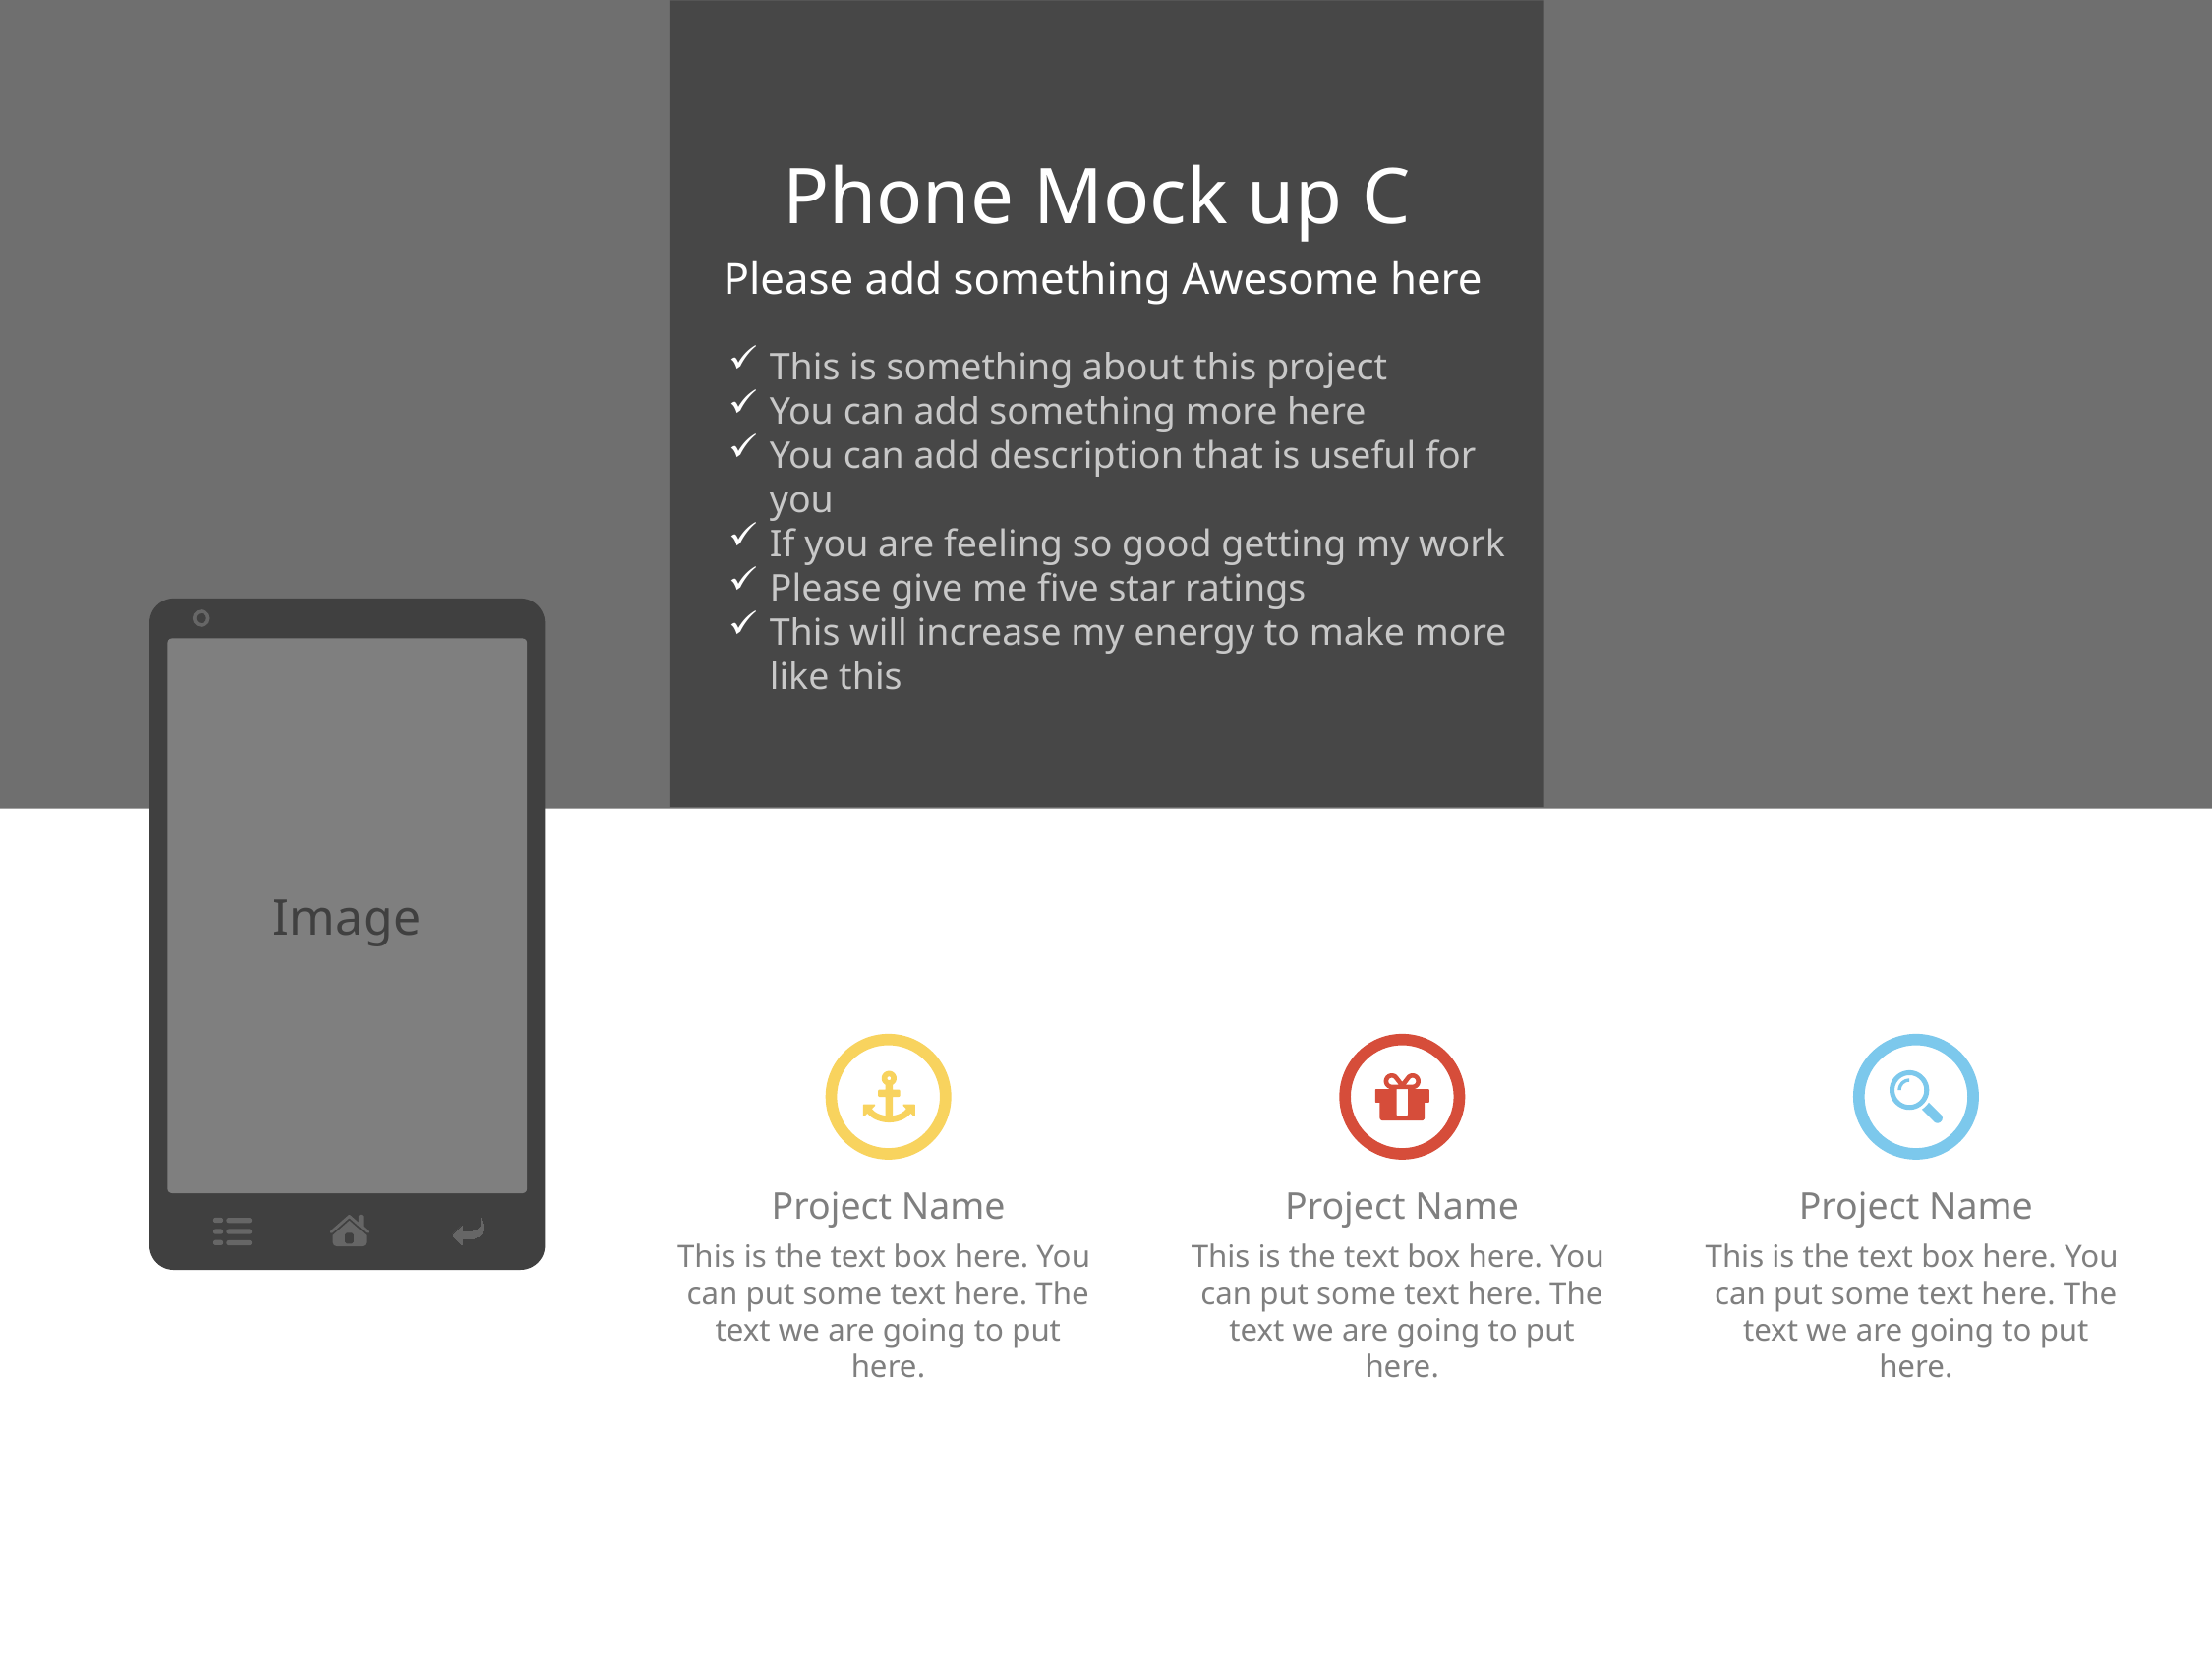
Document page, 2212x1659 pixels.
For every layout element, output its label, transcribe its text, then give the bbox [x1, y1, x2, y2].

text_box [1339, 1033, 1466, 1160]
text_box [1374, 1073, 1429, 1121]
text_box [669, 0, 1545, 808]
text_box [1852, 1033, 1979, 1160]
text_box Please add something Awesome here [708, 244, 1498, 311]
text_box Phone Mock up C [768, 140, 1426, 244]
text_box [862, 1070, 915, 1123]
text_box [148, 598, 546, 1271]
text_box This is something about this project You can add something more here You can add description that is useful for you If you are feeling so good getting my work Please give me five star ratings This will increase my energy to make more like this [714, 335, 1544, 705]
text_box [663, 1174, 1114, 1356]
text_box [1177, 1174, 1628, 1356]
text_box [825, 1033, 952, 1160]
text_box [1890, 1070, 1943, 1123]
text_box [0, 0, 2212, 810]
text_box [1690, 1174, 2142, 1356]
